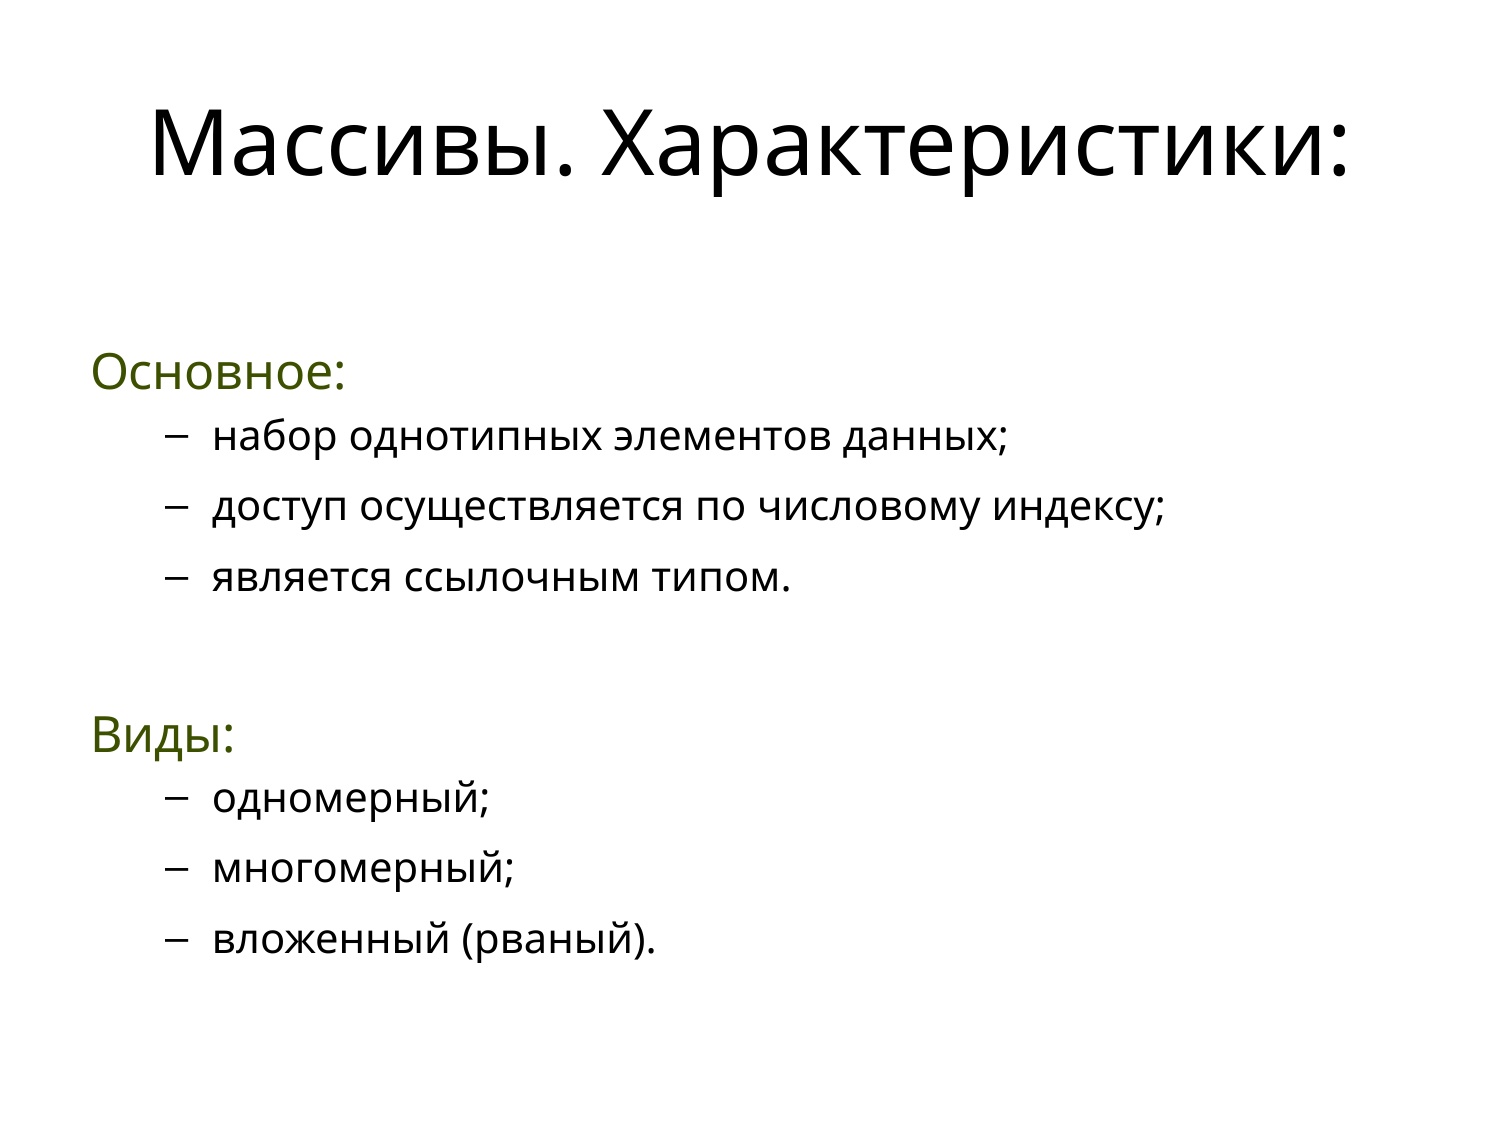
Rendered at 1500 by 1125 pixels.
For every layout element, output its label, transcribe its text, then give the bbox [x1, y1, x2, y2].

title Массивы. Характеристики: [75, 45, 1425, 233]
list Основное: набор однотипных элементов данных; доступ осуществляется по числовому индексу; является ссылочным типом. Виды: одномерный; многомерный; вложенный (рваный). [75, 262, 1425, 1083]
